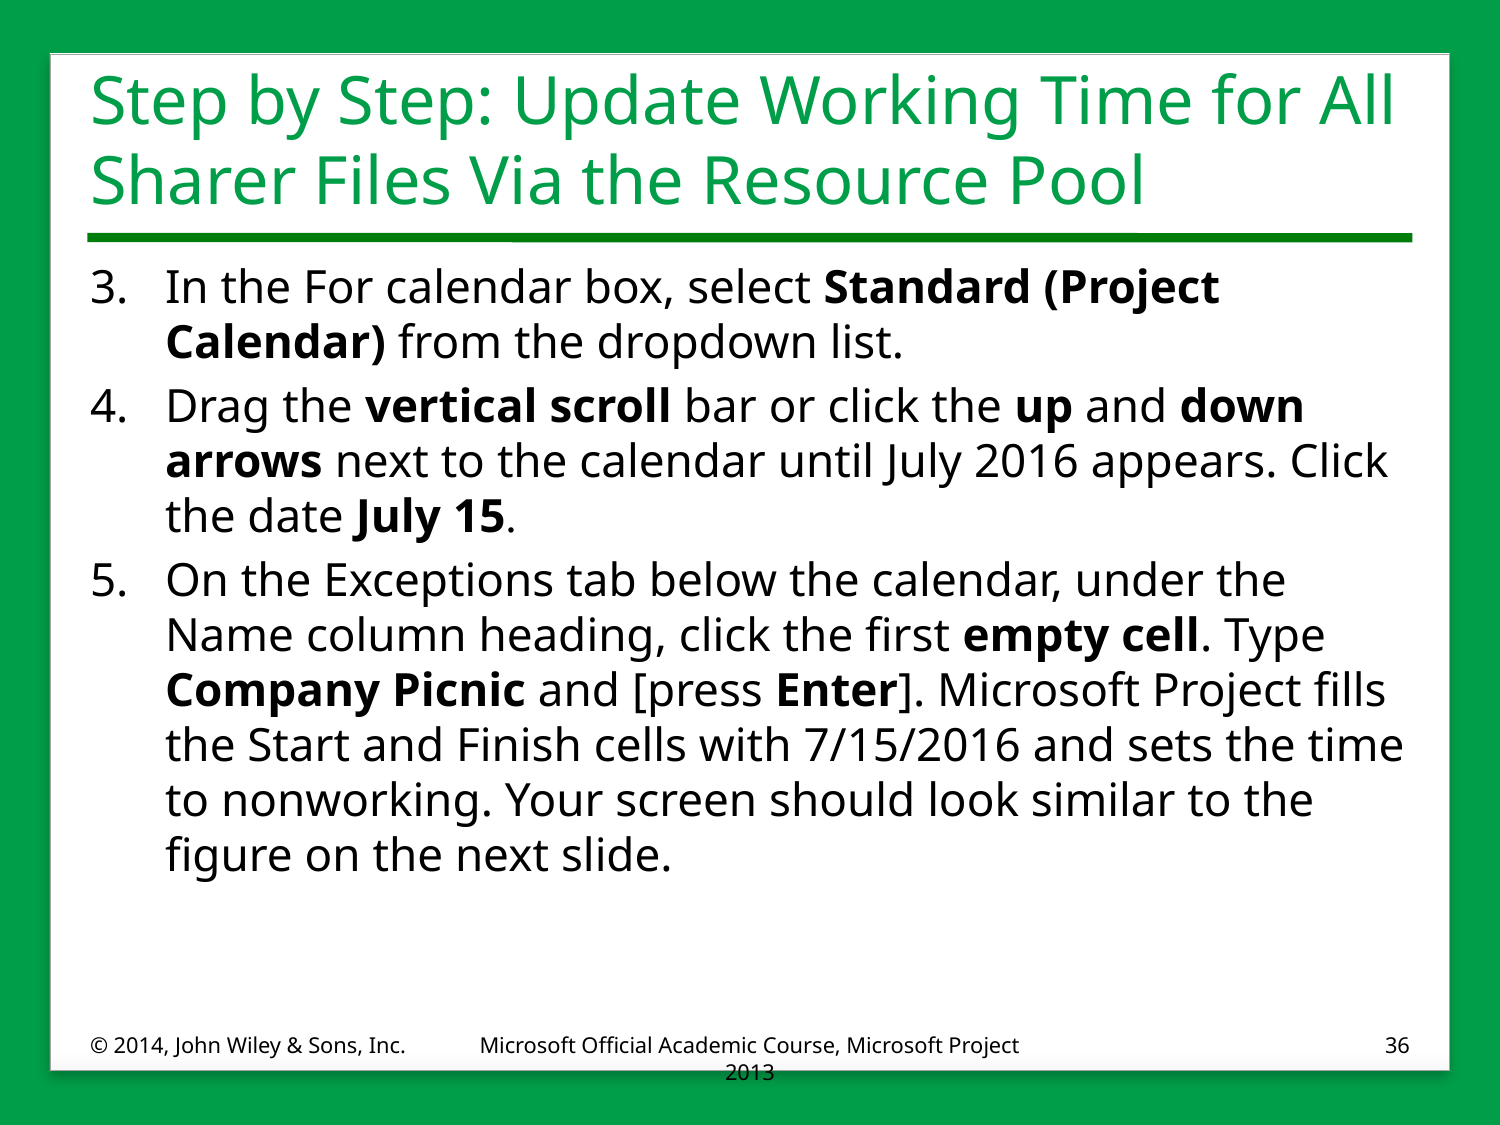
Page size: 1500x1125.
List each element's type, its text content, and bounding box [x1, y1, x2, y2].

list 3. In the For calendar box, select Standard (Project Calendar) from the dropdown list. 4. Drag the vertical scroll bar or click the up and down arrows next to the calendar until July 2016 appears. Click the date July 15. 5. On the Exceptions tab below the calendar, under the Name column heading, click the first empty cell. Type Company Picnic and [press Enter]. Microsoft Project fills the Start and Finish cells with 7/15/2016 and sets the time to nonworking. Your screen should look similar to the figure on the next slide. [75, 249, 1425, 1063]
footer Microsoft Official Academic Course, Microsoft Project 2013 [449, 1024, 1051, 1103]
title Step by Step: Update Working Time for All Sharer Files Via the Resource Pool [74, 74, 1426, 226]
slide_number © 2014, John Wiley & Sons, Inc. [74, 1024, 426, 1103]
slide_number 36 [1074, 1024, 1426, 1103]
